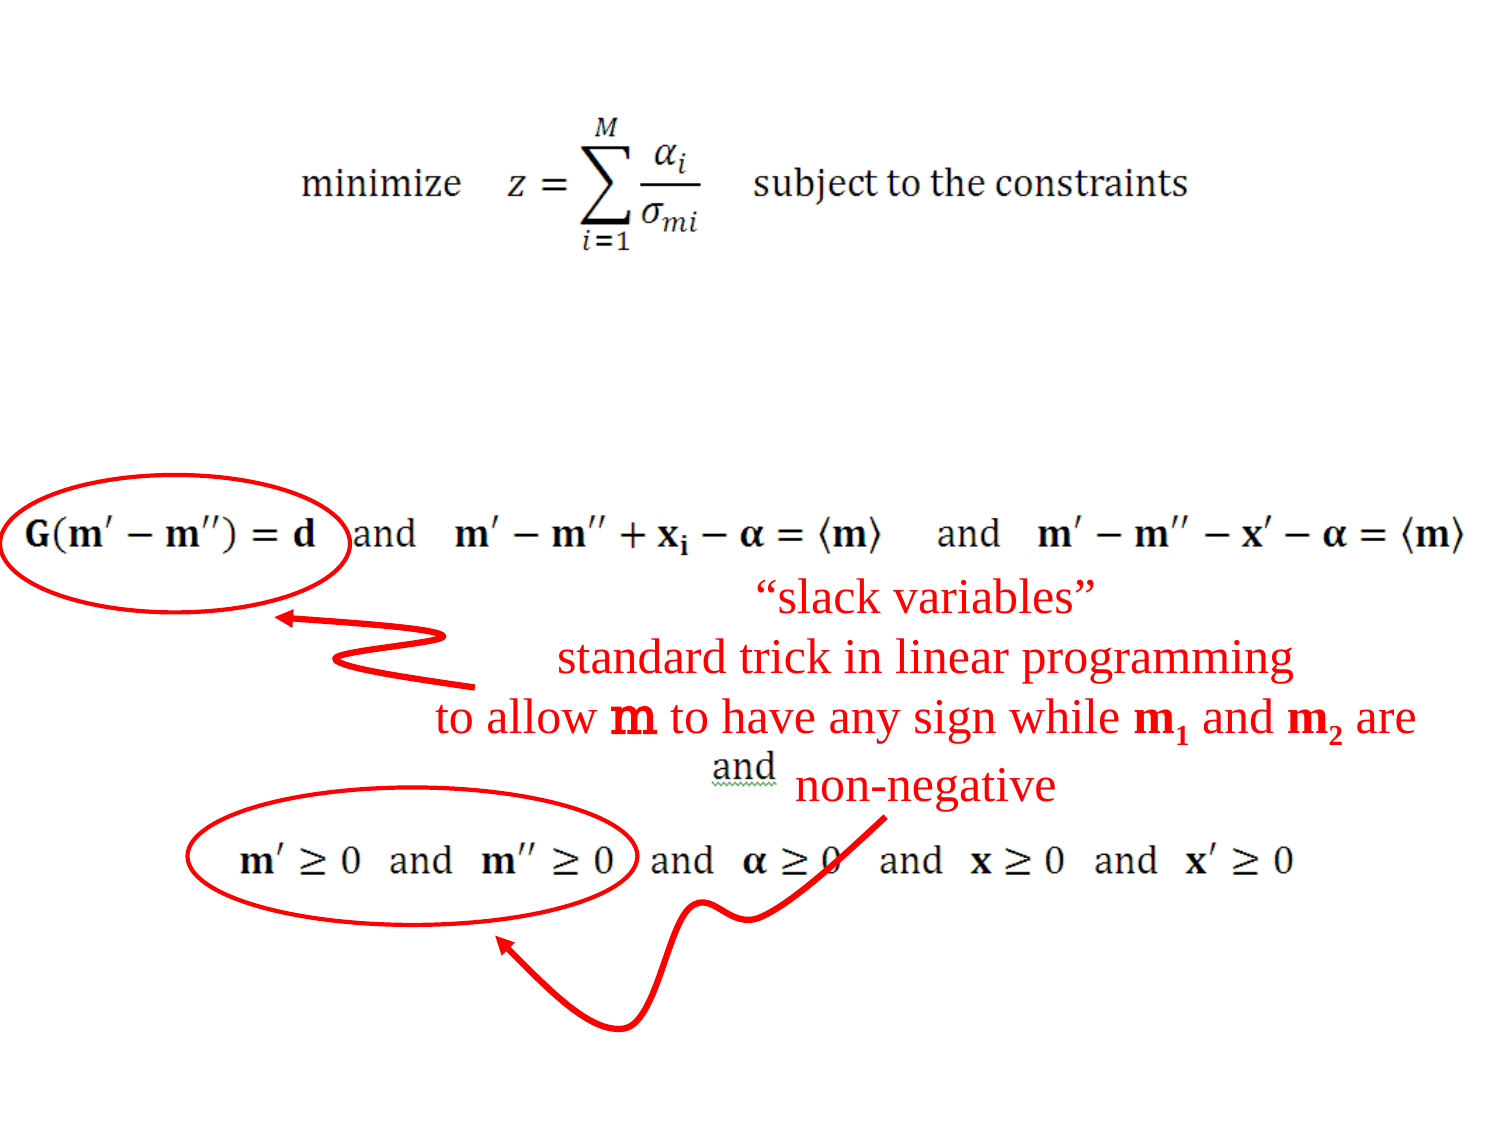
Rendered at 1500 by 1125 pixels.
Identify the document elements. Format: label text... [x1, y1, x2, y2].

text_box [495, 921, 682, 1030]
picture [0, 737, 1500, 913]
text_box [75, 472, 275, 485]
text_box [274, 611, 476, 689]
picture [0, 487, 1500, 588]
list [0, 74, 1500, 263]
text_box [55, 596, 295, 615]
text_box [320, 921, 505, 928]
text_box “slack variables” standard trick in linear programming to allow m to have any sign while m1 and m2 are non-negative [382, 596, 1470, 735]
